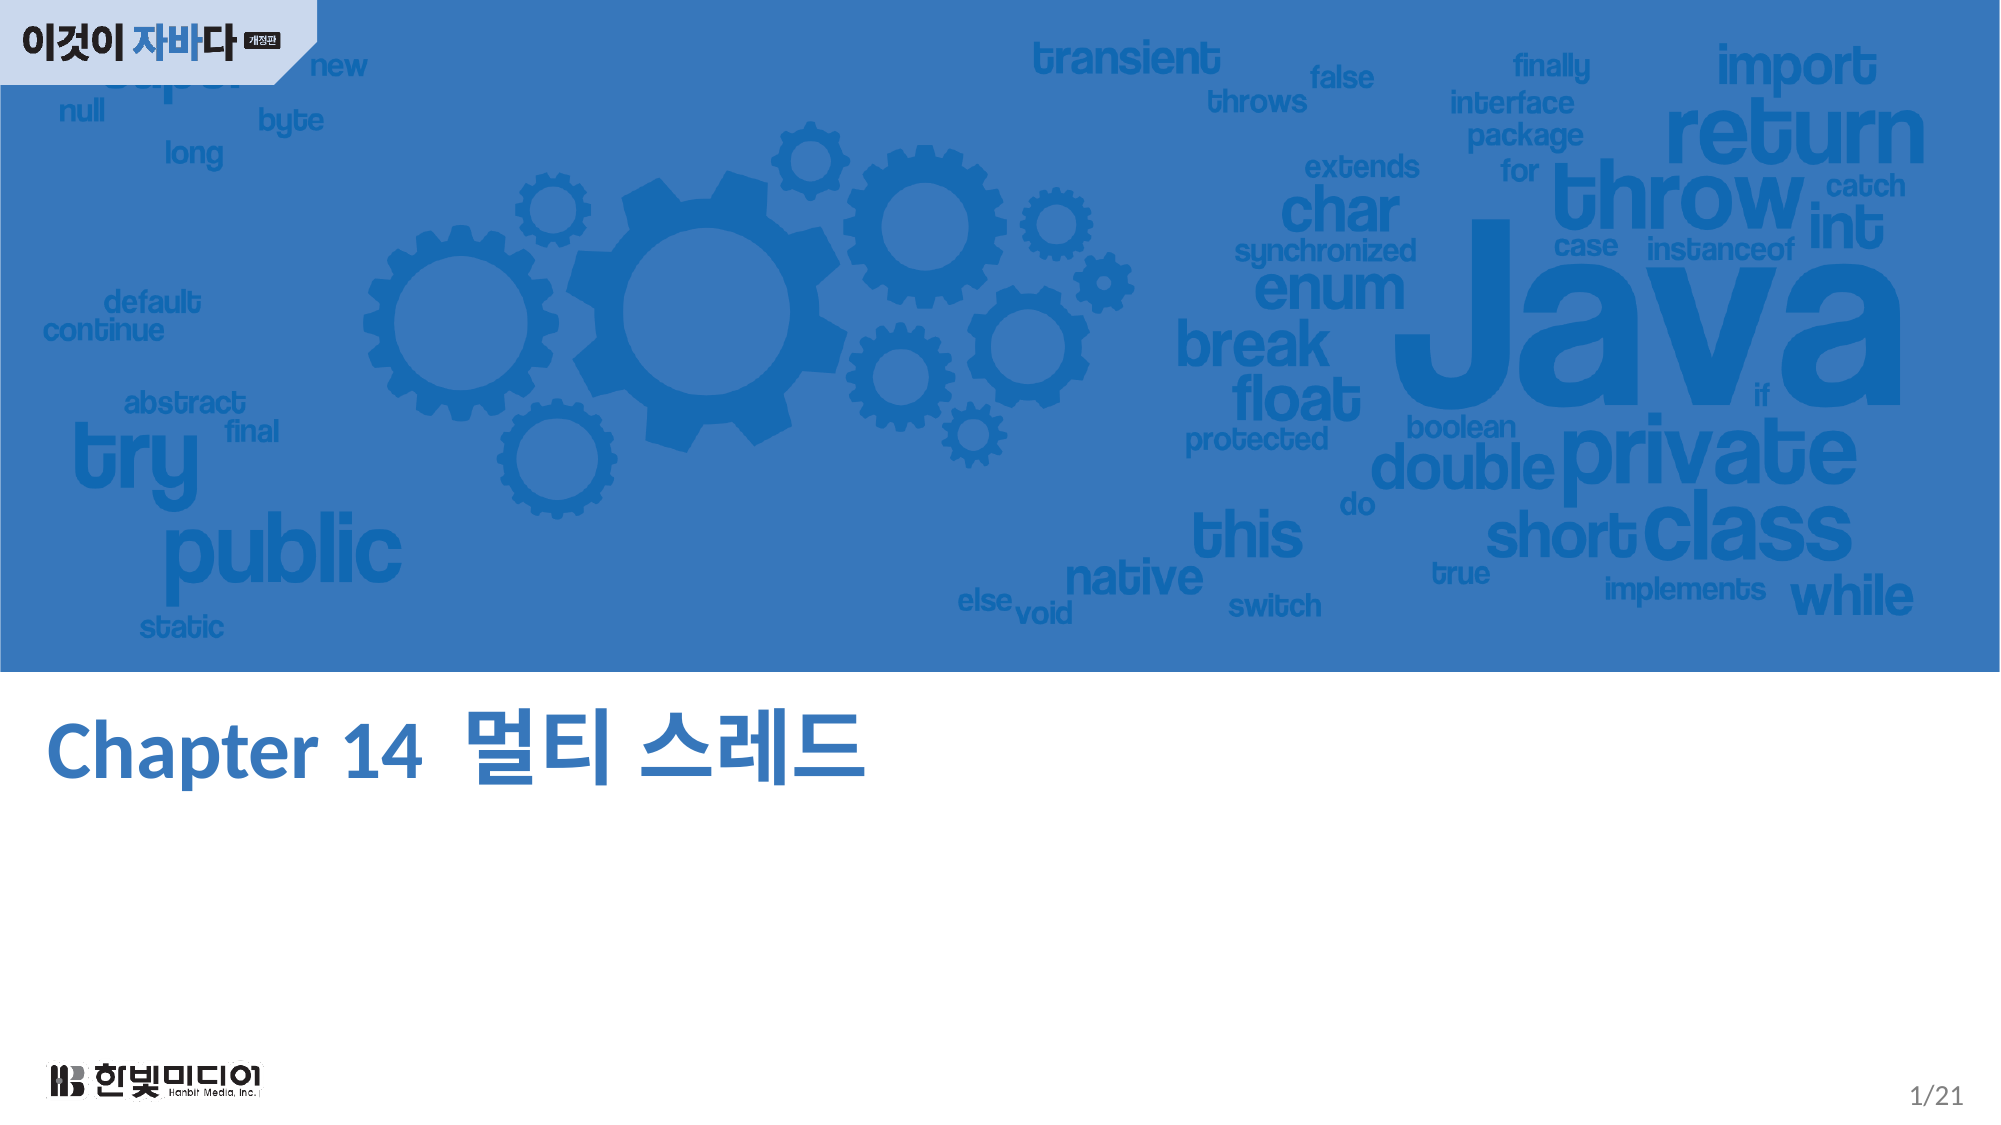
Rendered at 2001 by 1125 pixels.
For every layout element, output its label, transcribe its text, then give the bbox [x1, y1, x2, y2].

picture [38, 1051, 270, 1108]
title Chapter 14 멀티 스레드 [32, 697, 1960, 807]
picture [0, 0, 2000, 672]
picture [21, 22, 282, 63]
